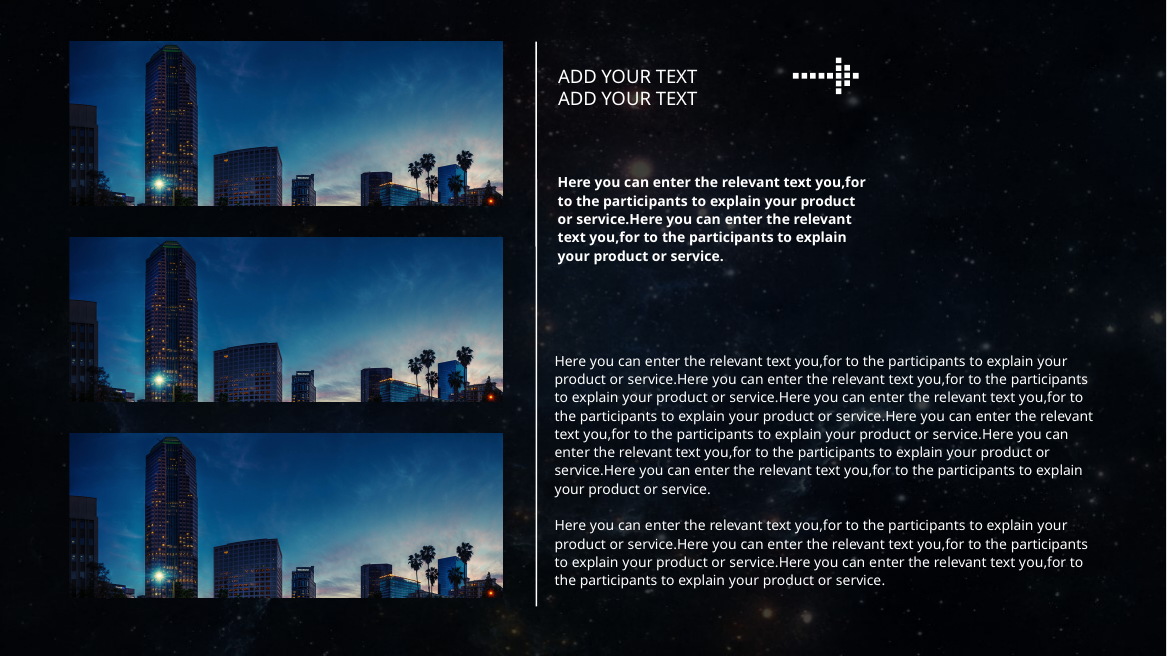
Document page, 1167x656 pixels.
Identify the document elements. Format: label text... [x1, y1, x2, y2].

text_box [792, 72, 799, 79]
text_box [835, 57, 842, 64]
picture [0, 0, 1167, 656]
text_box [835, 88, 842, 95]
text_box [801, 72, 808, 79]
text_box [852, 72, 859, 79]
text_box ADD YOUR TEXT ADD YOUR TEXT [543, 57, 826, 117]
text_box Here you can enter the relevant text you,for to the participants to explain your product or service.Here you can enter the relevant text you,for to the participants to explain your product or service.Here you can enter the relevant text you,for to the participants to explain your product or service.Here you can enter the relevant text you,for to the participants to explain your product or service.Here you can enter the relevant text you,for to the participants to explain your product or service.Here you can enter the relevant text you,for to the participants to explain your product or service. Here you can enter the relevant text you,for to the participants to explain your product or service.Here you can enter the relevant text you,for to the participants to explain your product or service.Here you can enter the relevant text you,for to the participants to explain your product or service. [539, 343, 1111, 596]
text_box [827, 72, 833, 79]
text_box [835, 72, 842, 79]
text_box [818, 72, 825, 79]
text_box [844, 72, 850, 79]
text_box [810, 72, 816, 79]
text_box [835, 80, 842, 87]
text_box [835, 65, 842, 71]
text_box [69, 237, 503, 402]
text_box [69, 433, 503, 598]
text_box [844, 64, 850, 71]
text_box [69, 41, 503, 206]
text_box Here you can enter the relevant text you,for to the participants to explain your product or service.Here you can enter the relevant text you,for to the participants to explain your product or service. [542, 165, 886, 272]
